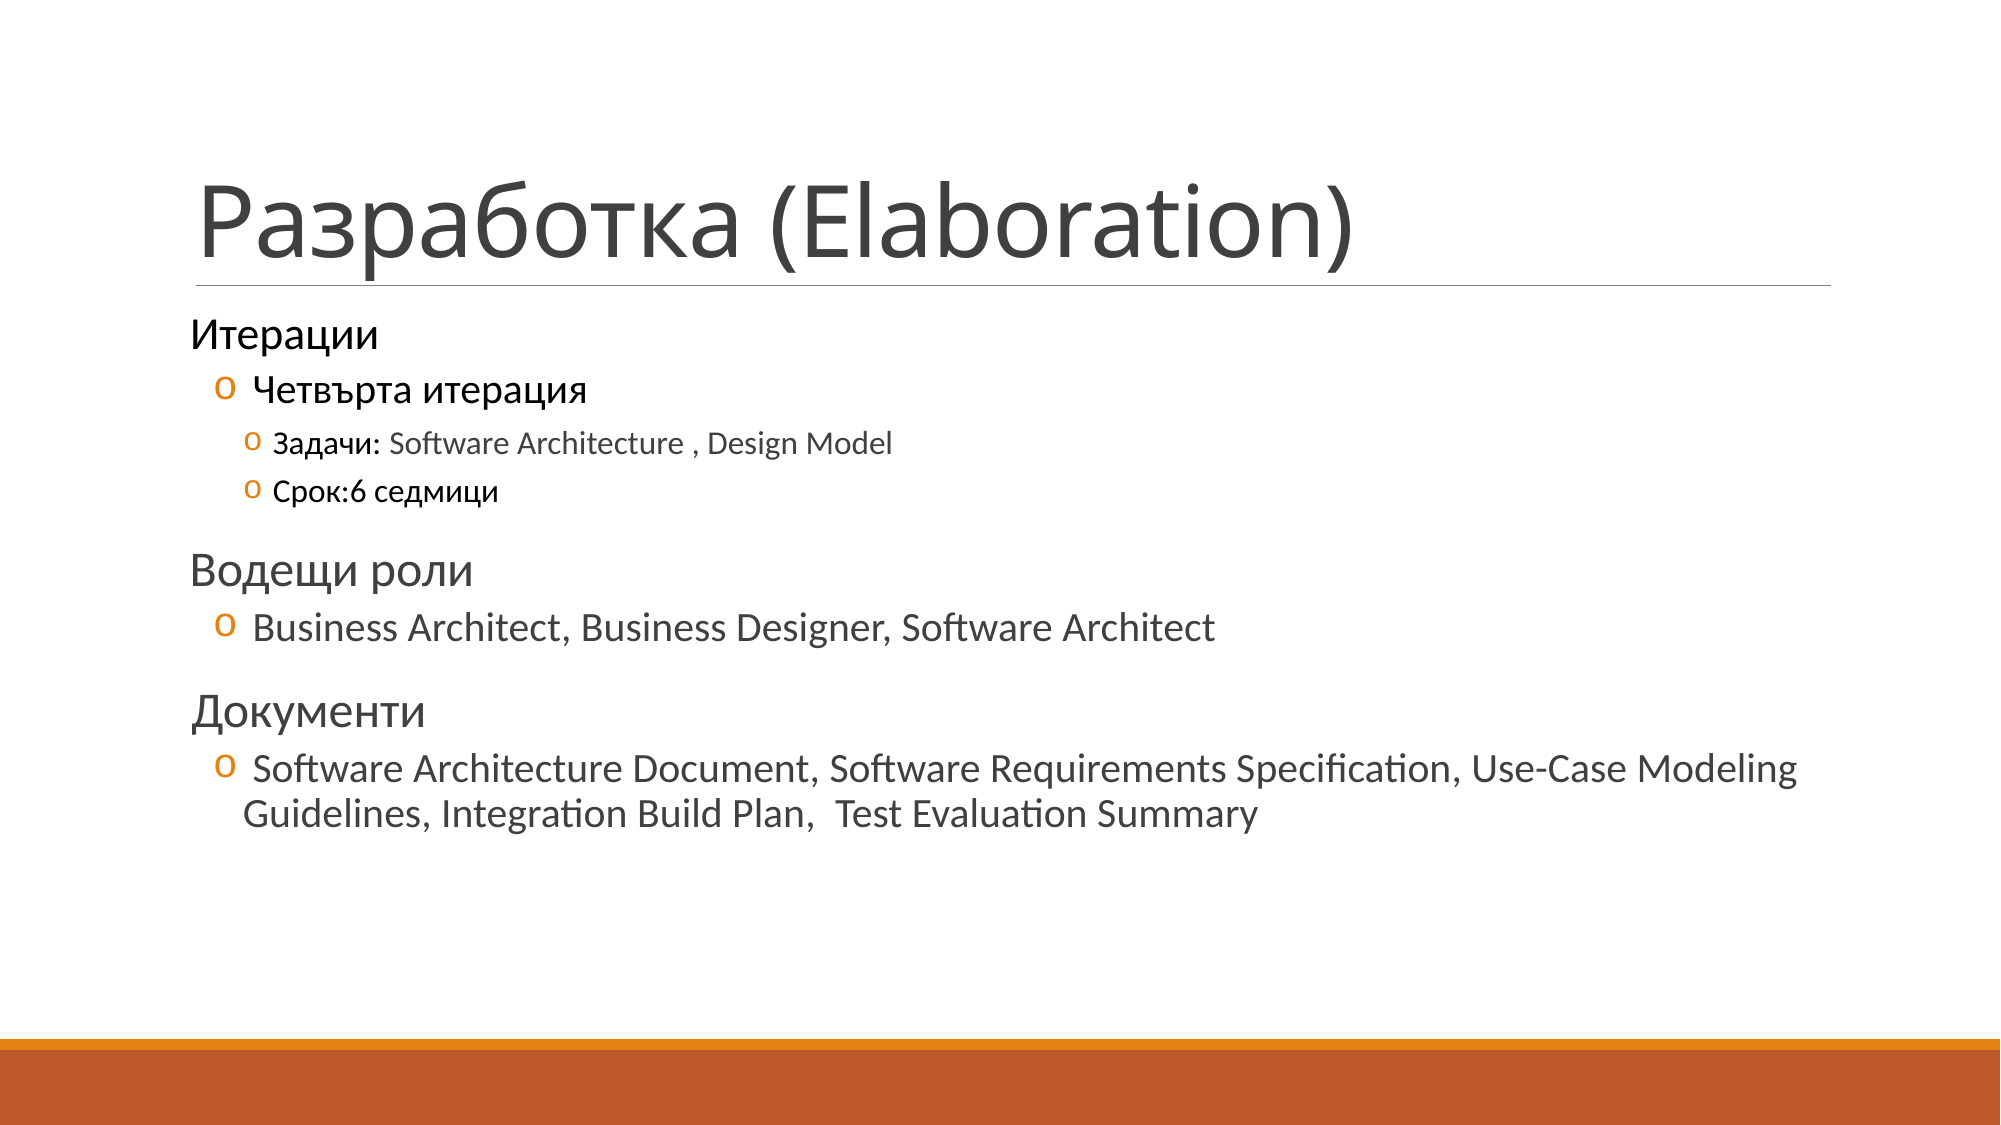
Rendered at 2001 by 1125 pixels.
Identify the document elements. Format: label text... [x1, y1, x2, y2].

list Итерации Четвърта итерация Задачи: Software Architecture , Design Model Срок:6 седмици Водещи роли Business Architect, Business Designer, Software Architect Документи Software Architecture Document, Software Requirements Specification, Use-Case Modeling Guidelines, Integration Build Plan, Test Evaluation Summary [180, 302, 1830, 963]
title Разработка (Elaboration) [180, 47, 1830, 285]
